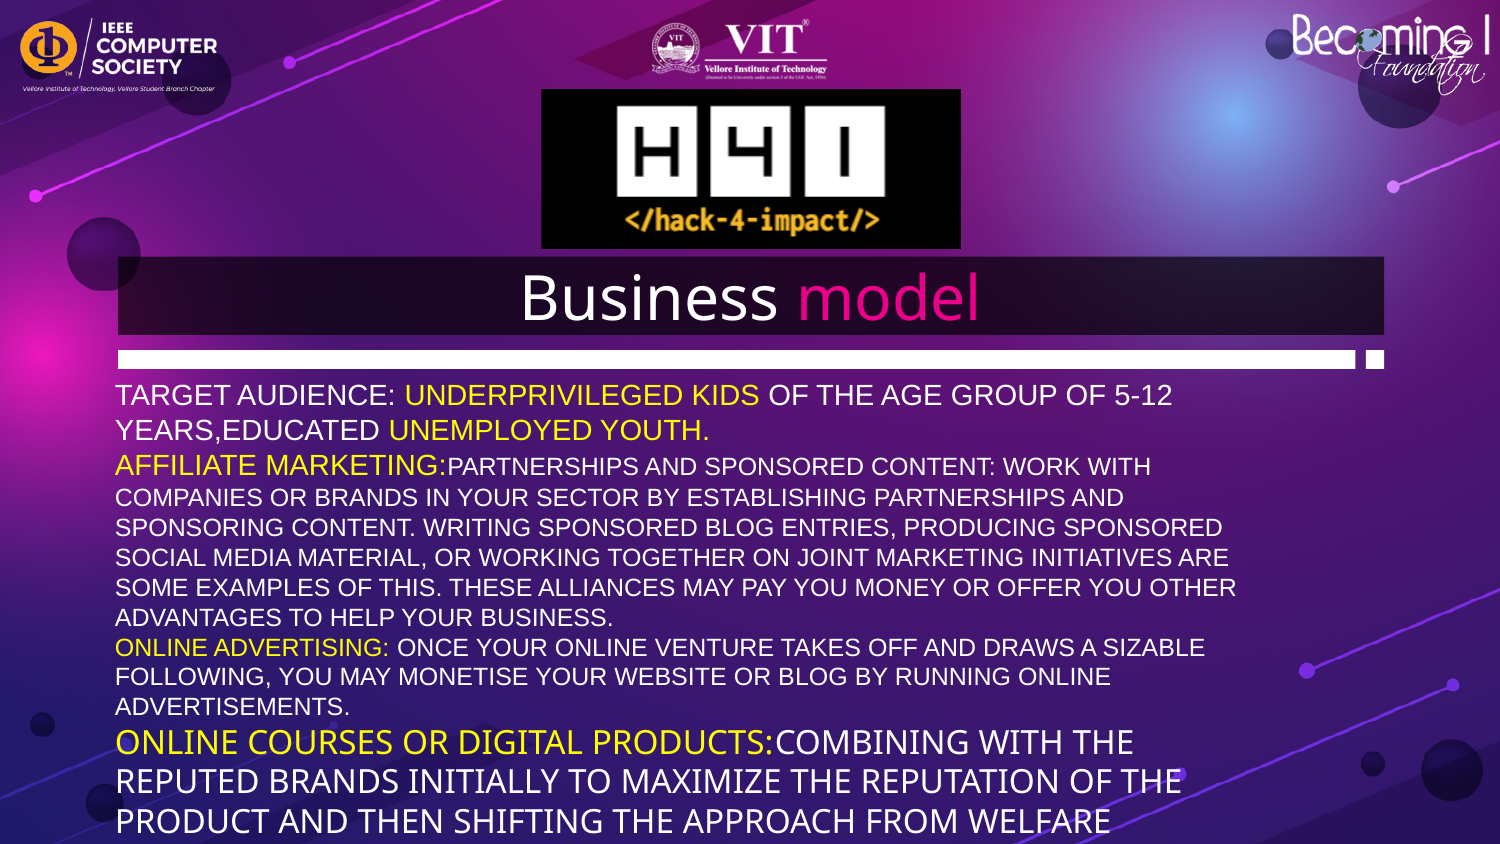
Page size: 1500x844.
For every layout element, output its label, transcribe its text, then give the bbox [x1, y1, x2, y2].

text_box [117, 349, 1385, 370]
text_box TARGET AUDIENCE: UNDERPRIVILEGED KIDS OF THE AGE GROUP OF 5-12 YEARS,EDUCATED UNEMPLOYED YOUTH. AFFILIATE MARKETING:PARTNERSHIPS AND SPONSORED CONTENT: WORK WITH COMPANIES OR BRANDS IN YOUR SECTOR BY ESTABLISHING PARTNERSHIPS AND SPONSORING CONTENT. WRITING SPONSORED BLOG ENTRIES, PRODUCING SPONSORED SOCIAL MEDIA MATERIAL, OR WORKING TOGETHER ON JOINT MARKETING INITIATIVES ARE SOME EXAMPLES OF THIS. THESE ALLIANCES MAY PAY YOU MONEY OR OFFER YOU OTHER ADVANTAGES TO HELP YOUR BUSINESS. ONLINE ADVERTISING: ONCE YOUR ONLINE VENTURE TAKES OFF AND DRAWS A SIZABLE FOLLOWING, YOU MAY MONETISE YOUR WEBSITE OR BLOG BY RUNNING ONLINE ADVERTISEMENTS. ONLINE COURSES OR DIGITAL PRODUCTS:COMBINING WITH THE REPUTED BRANDS INITIALLY TO MAXIMIZE THE REPUTATION OF THE PRODUCT AND THEN SHIFTING THE APPROACH FROM WELFARE MAXIMISATION TO PROFIT MAXIMISATION.. [100, 369, 1275, 844]
picture [0, 0, 1500, 844]
text_box Business model [118, 256, 1385, 335]
